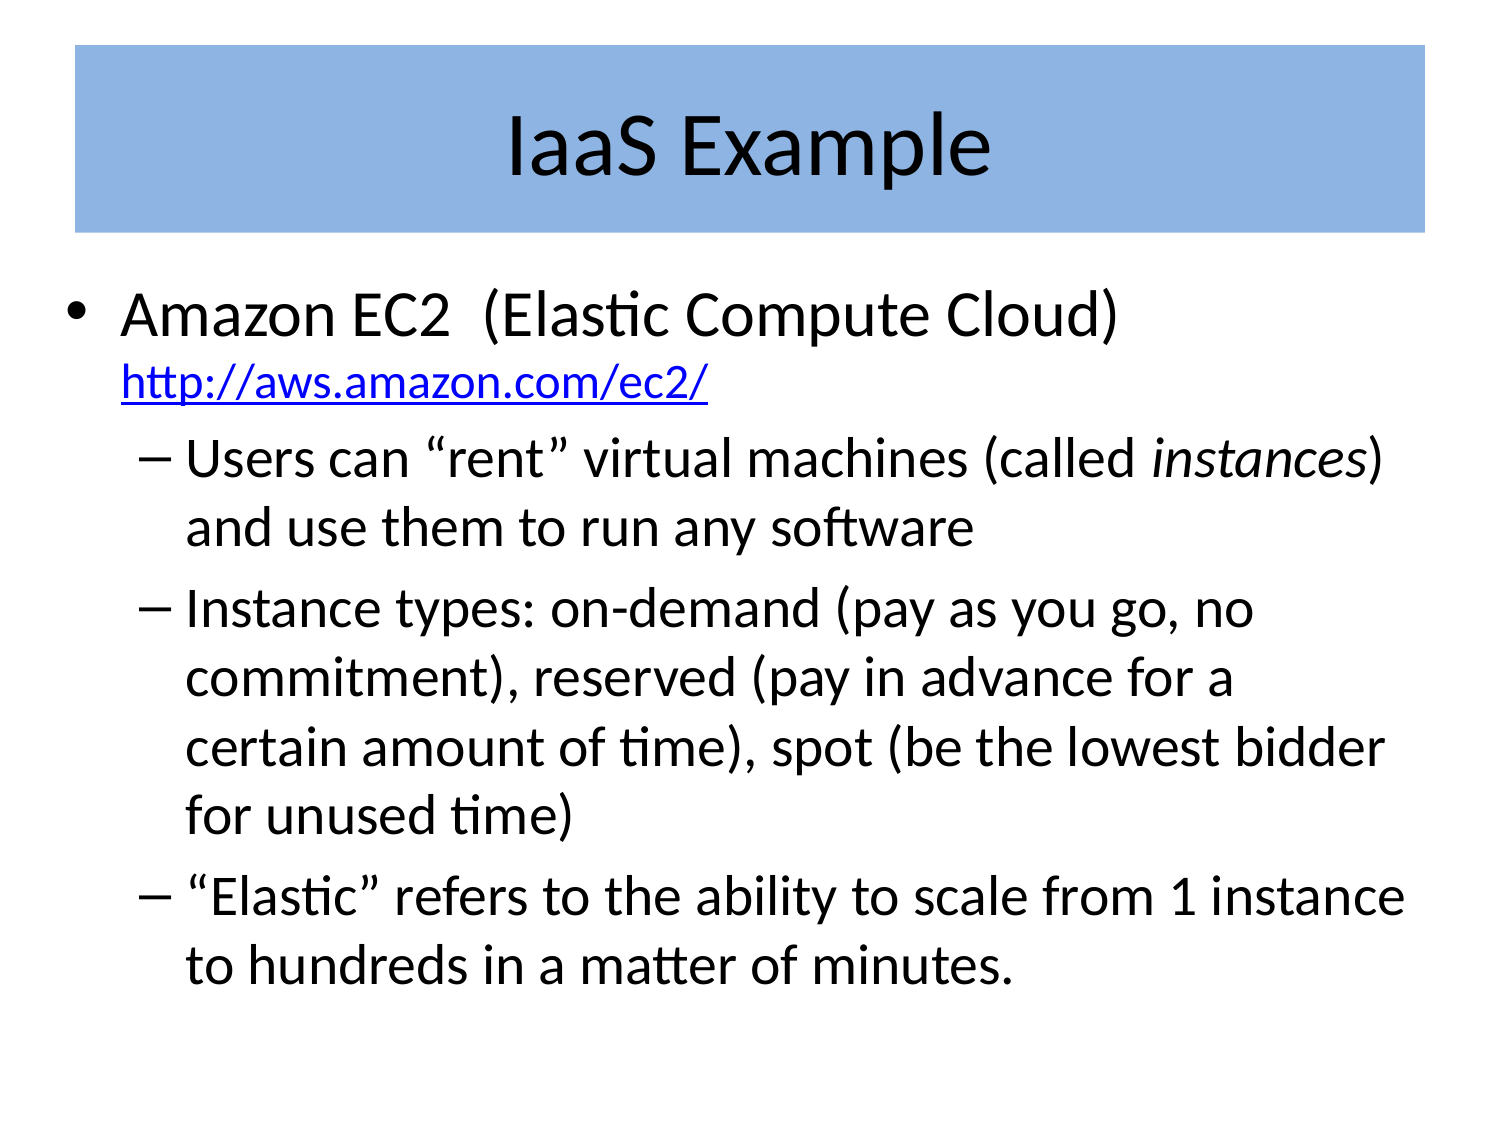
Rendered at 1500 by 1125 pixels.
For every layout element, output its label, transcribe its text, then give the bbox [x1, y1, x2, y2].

list Amazon EC2 (Elastic Compute Cloud) http://aws.amazon.com/ec2/ Users can “rent” virtual machines (called instances) and use them to run any software Instance types: on-demand (pay as you go, no commitment), reserved (pay in advance for a certain amount of time), spot (be the lowest bidder for unused time) “Elastic” refers to the ability to scale from 1 instance to hundreds in a matter of minutes. [50, 262, 1425, 1005]
title IaaS Example [75, 45, 1425, 233]
